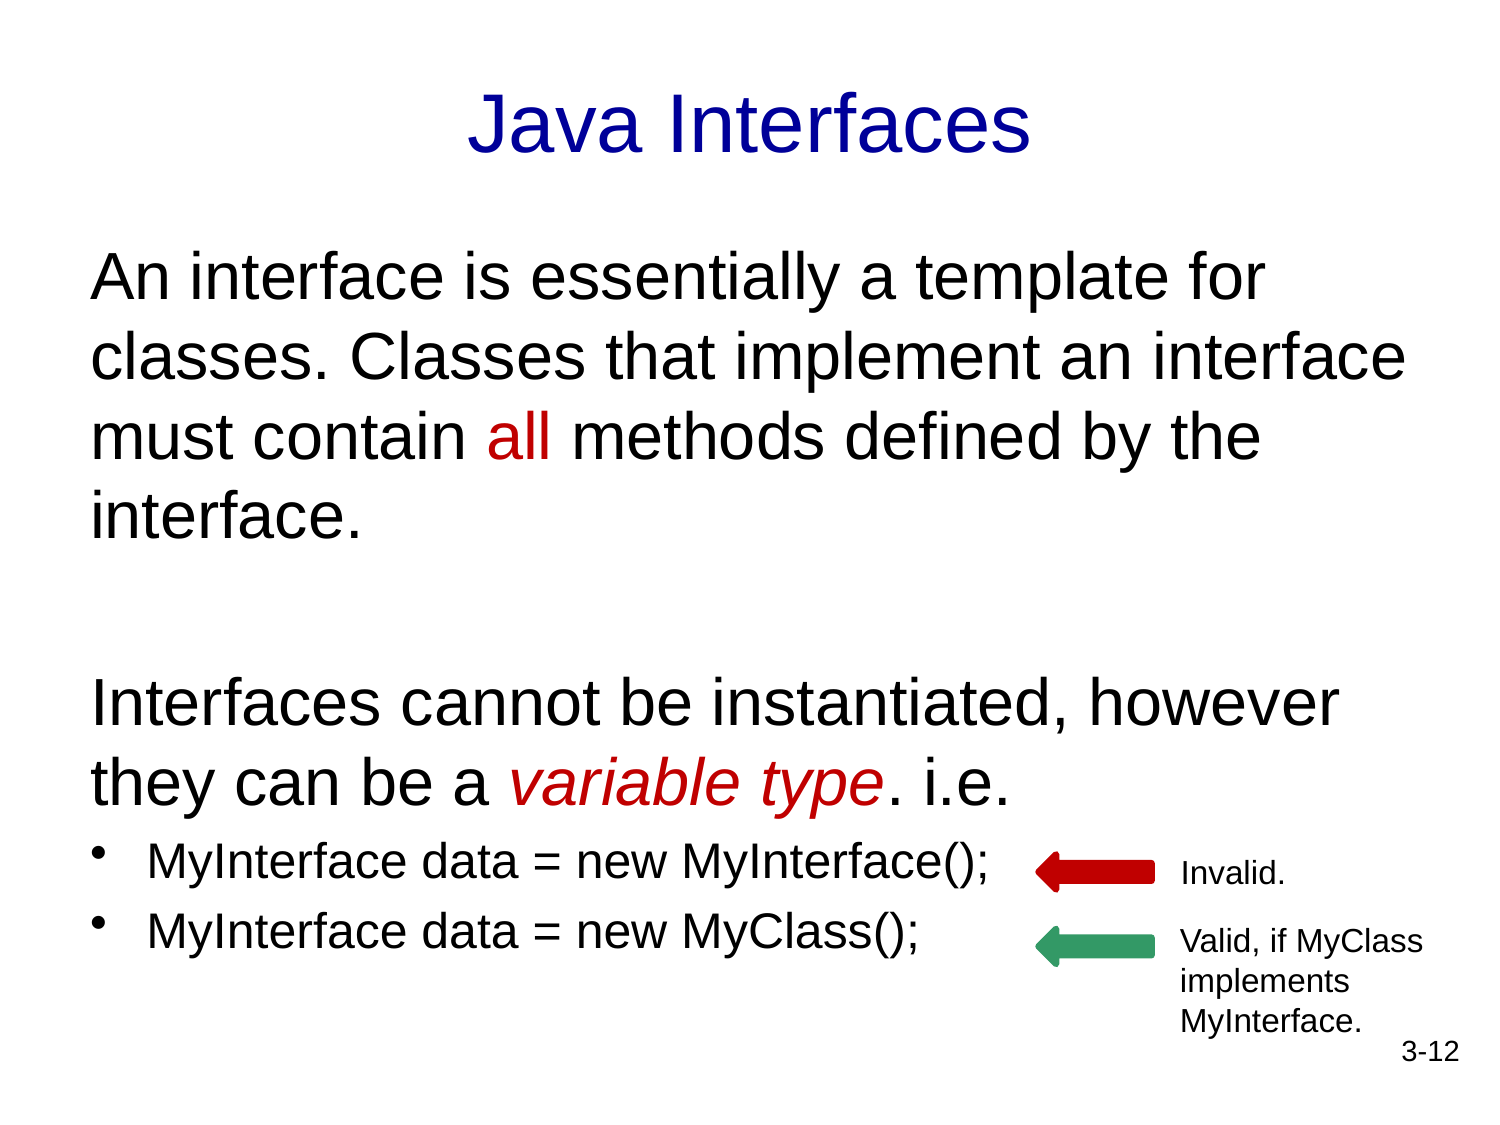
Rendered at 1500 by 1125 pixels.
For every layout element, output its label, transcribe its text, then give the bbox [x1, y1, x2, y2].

text_box [1038, 854, 1152, 890]
text_box Invalid. [1165, 843, 1302, 899]
list An interface is essentially a template for classes. Classes that implement an interface must contain all methods defined by the interface. Interfaces cannot be instantiated, however they can be a variable type. i.e. MyInterface data = new MyInterface(); MyInterface data = new MyClass(); [75, 224, 1438, 1059]
text_box [1162, 1024, 1475, 1100]
title Java Interfaces [112, 24, 1388, 213]
text_box Valid, if MyClass implements MyInterface. [1165, 911, 1441, 1047]
text_box [1038, 928, 1152, 965]
